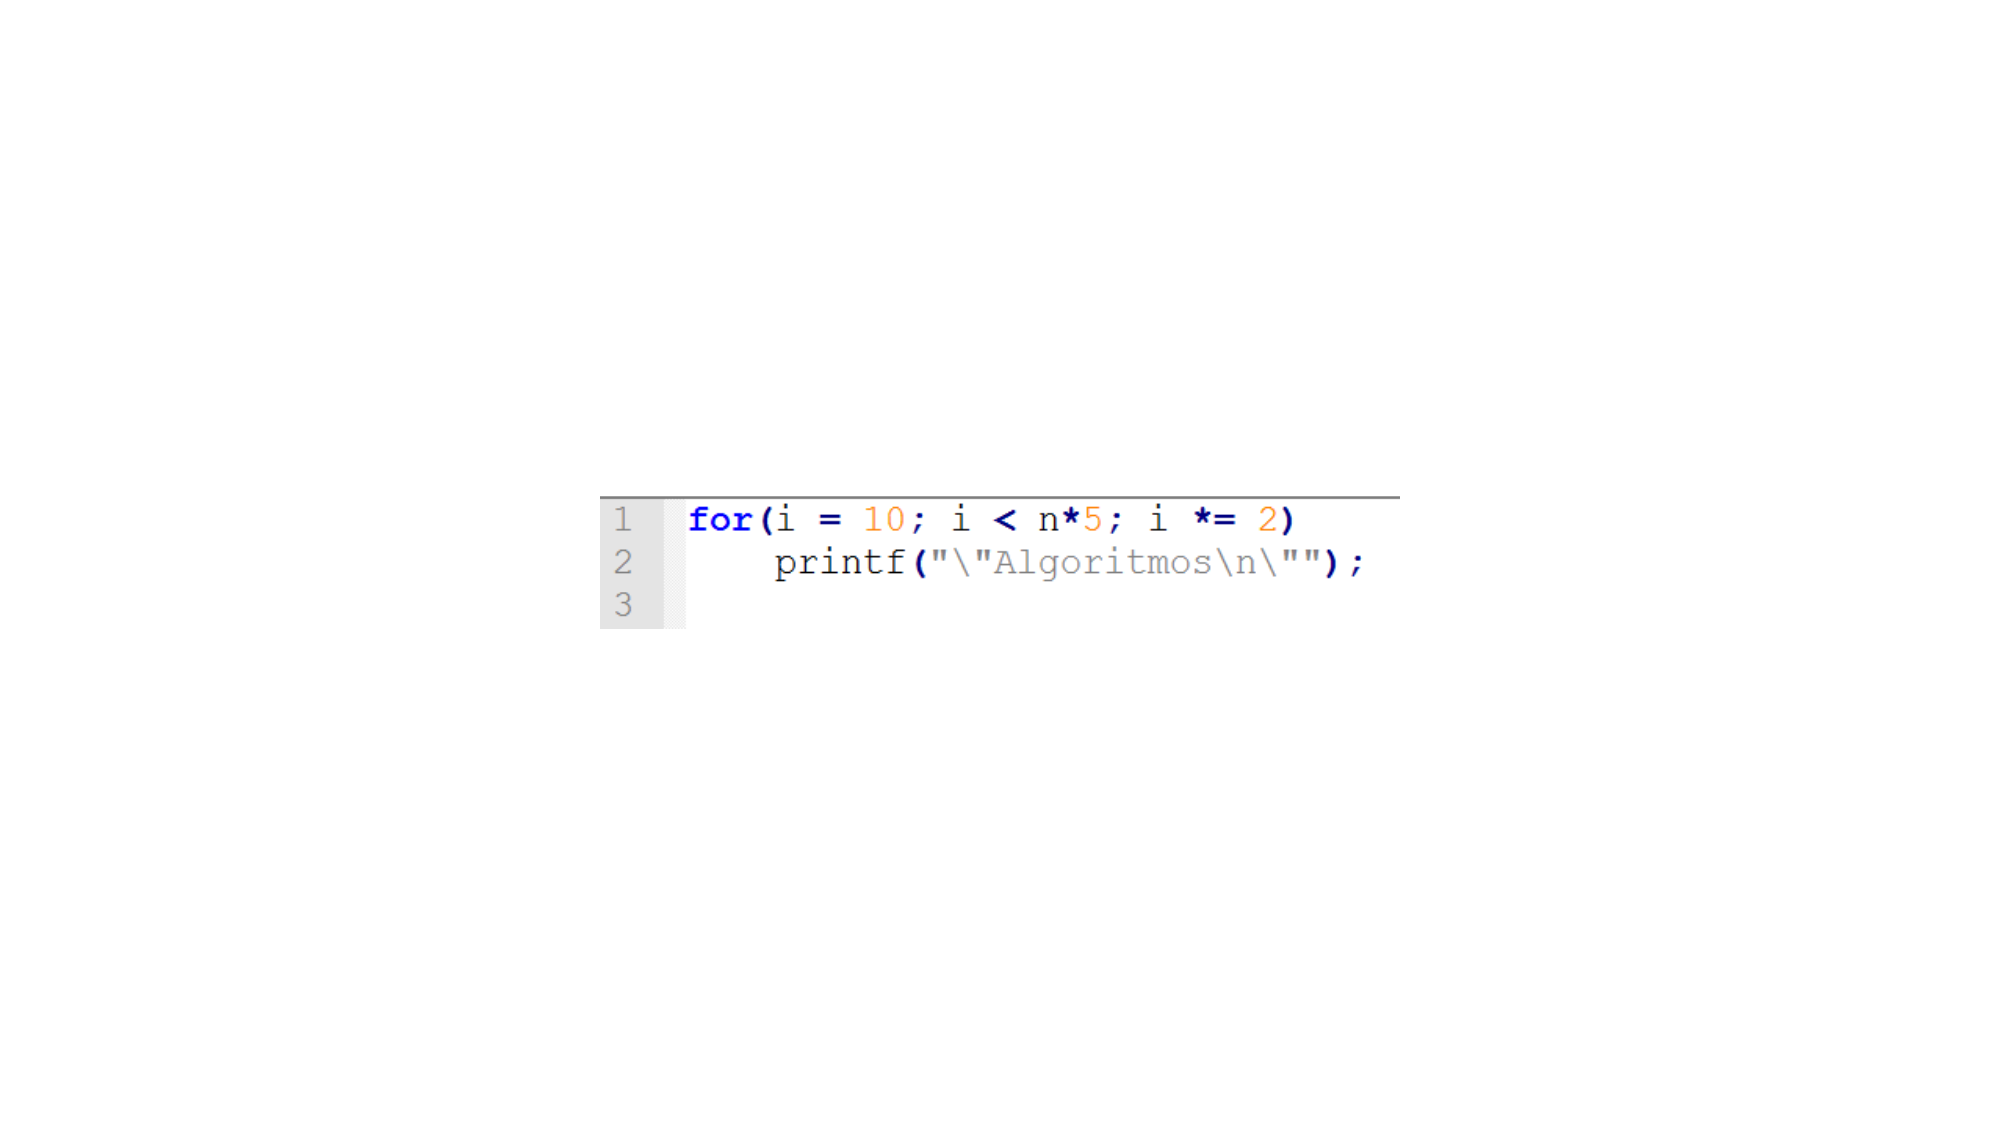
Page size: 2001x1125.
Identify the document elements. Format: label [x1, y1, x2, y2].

picture [600, 496, 1400, 629]
